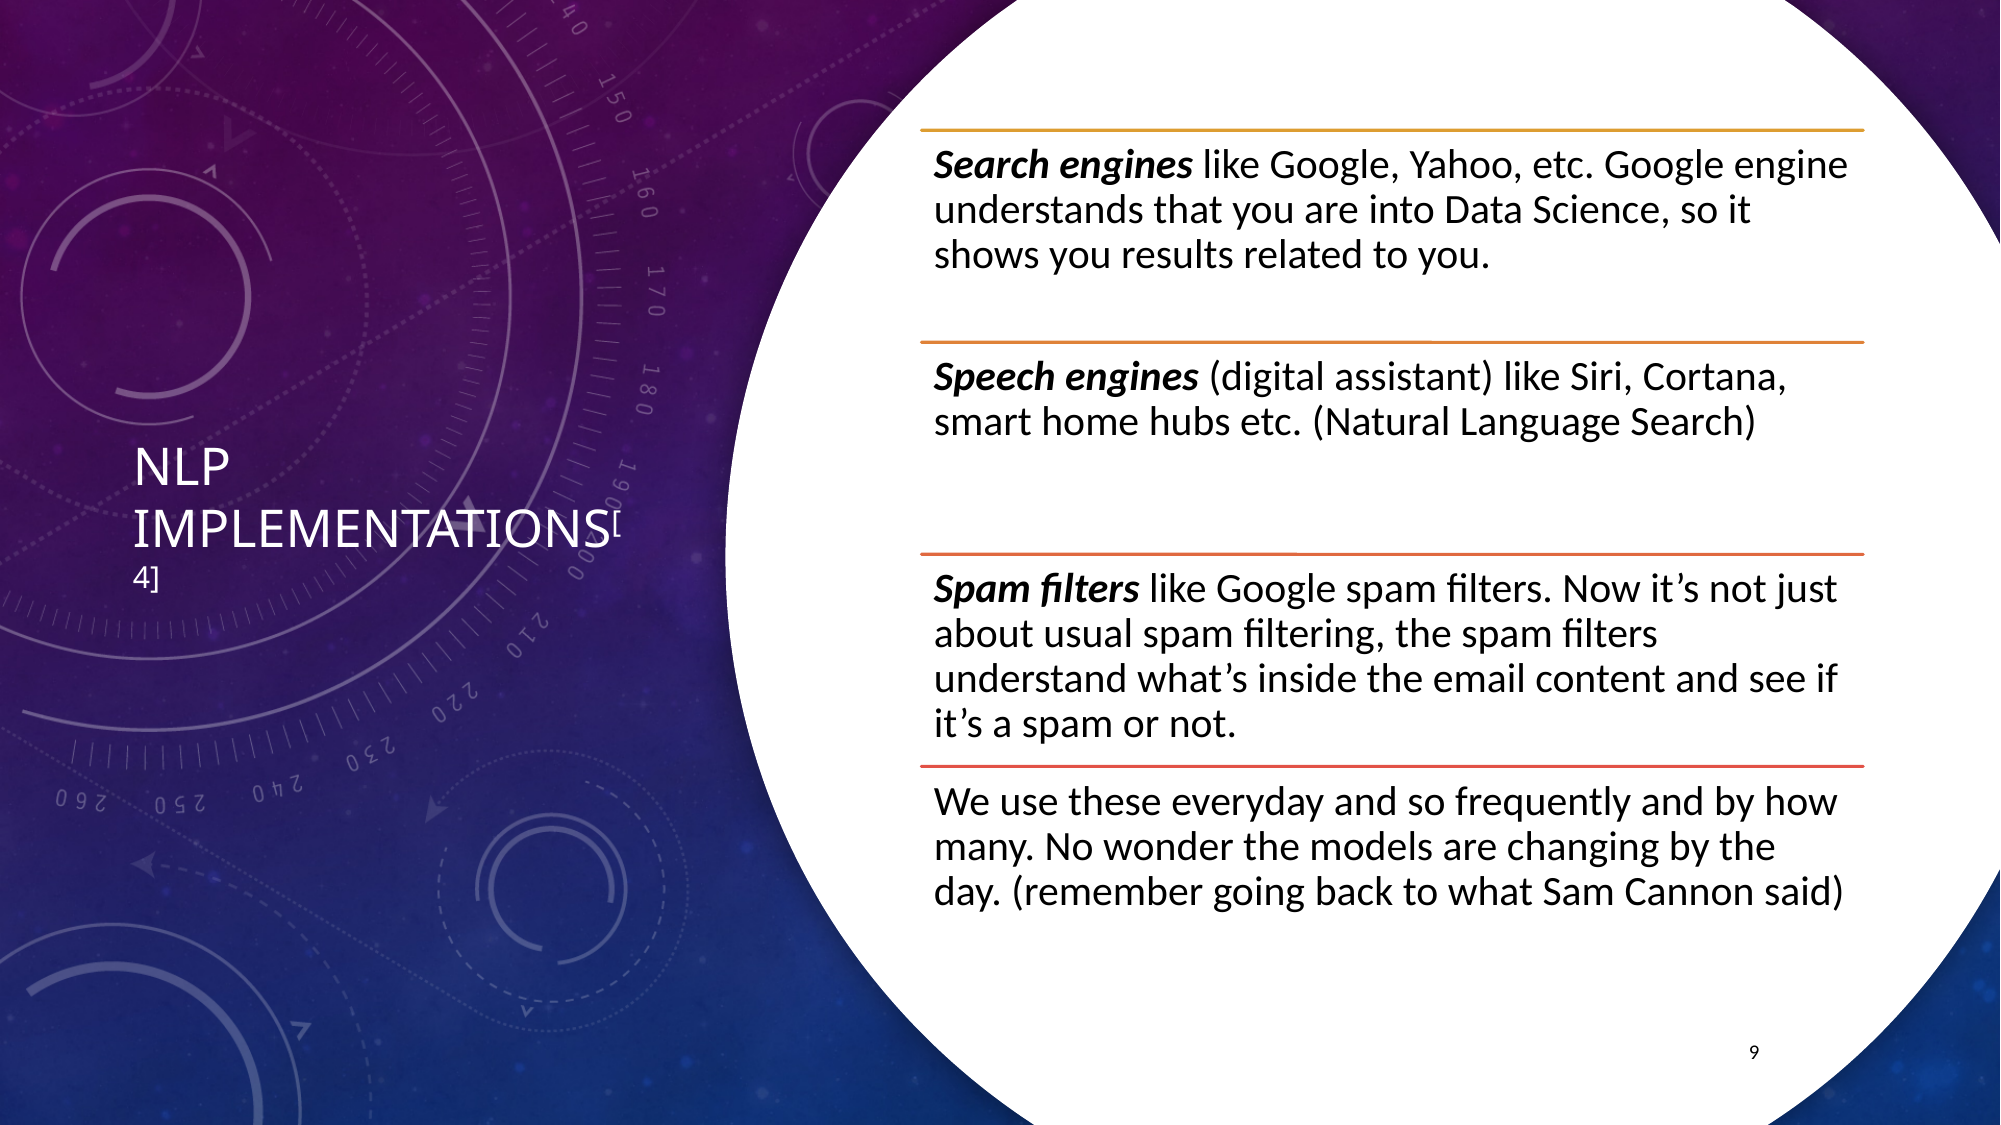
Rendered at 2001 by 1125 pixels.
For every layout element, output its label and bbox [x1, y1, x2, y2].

list [921, 129, 1864, 979]
picture [0, 0, 2000, 1125]
